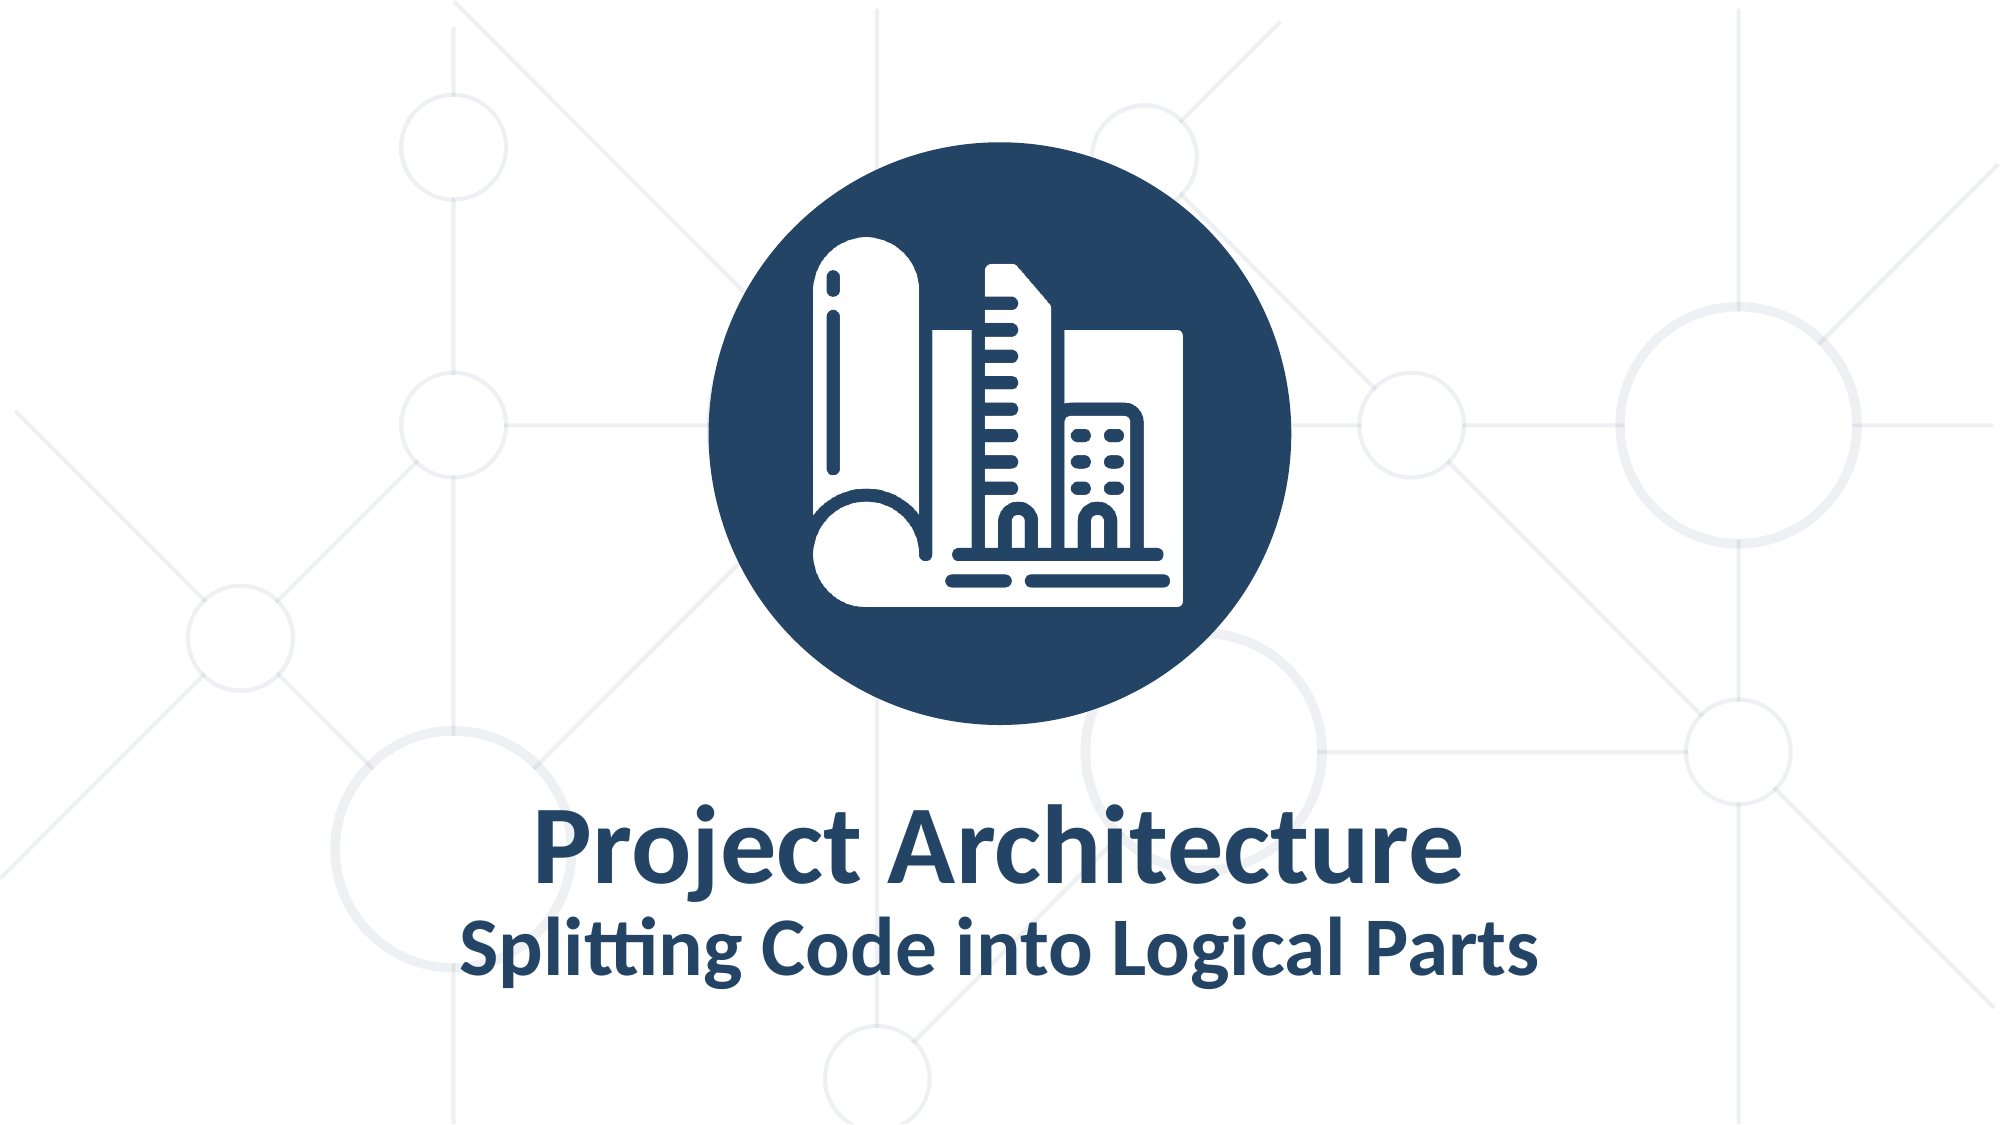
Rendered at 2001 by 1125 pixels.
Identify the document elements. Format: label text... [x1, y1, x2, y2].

list Splitting Code into Logical Parts [100, 900, 1900, 983]
picture [813, 237, 1184, 607]
list Project Architecture [100, 771, 1900, 898]
